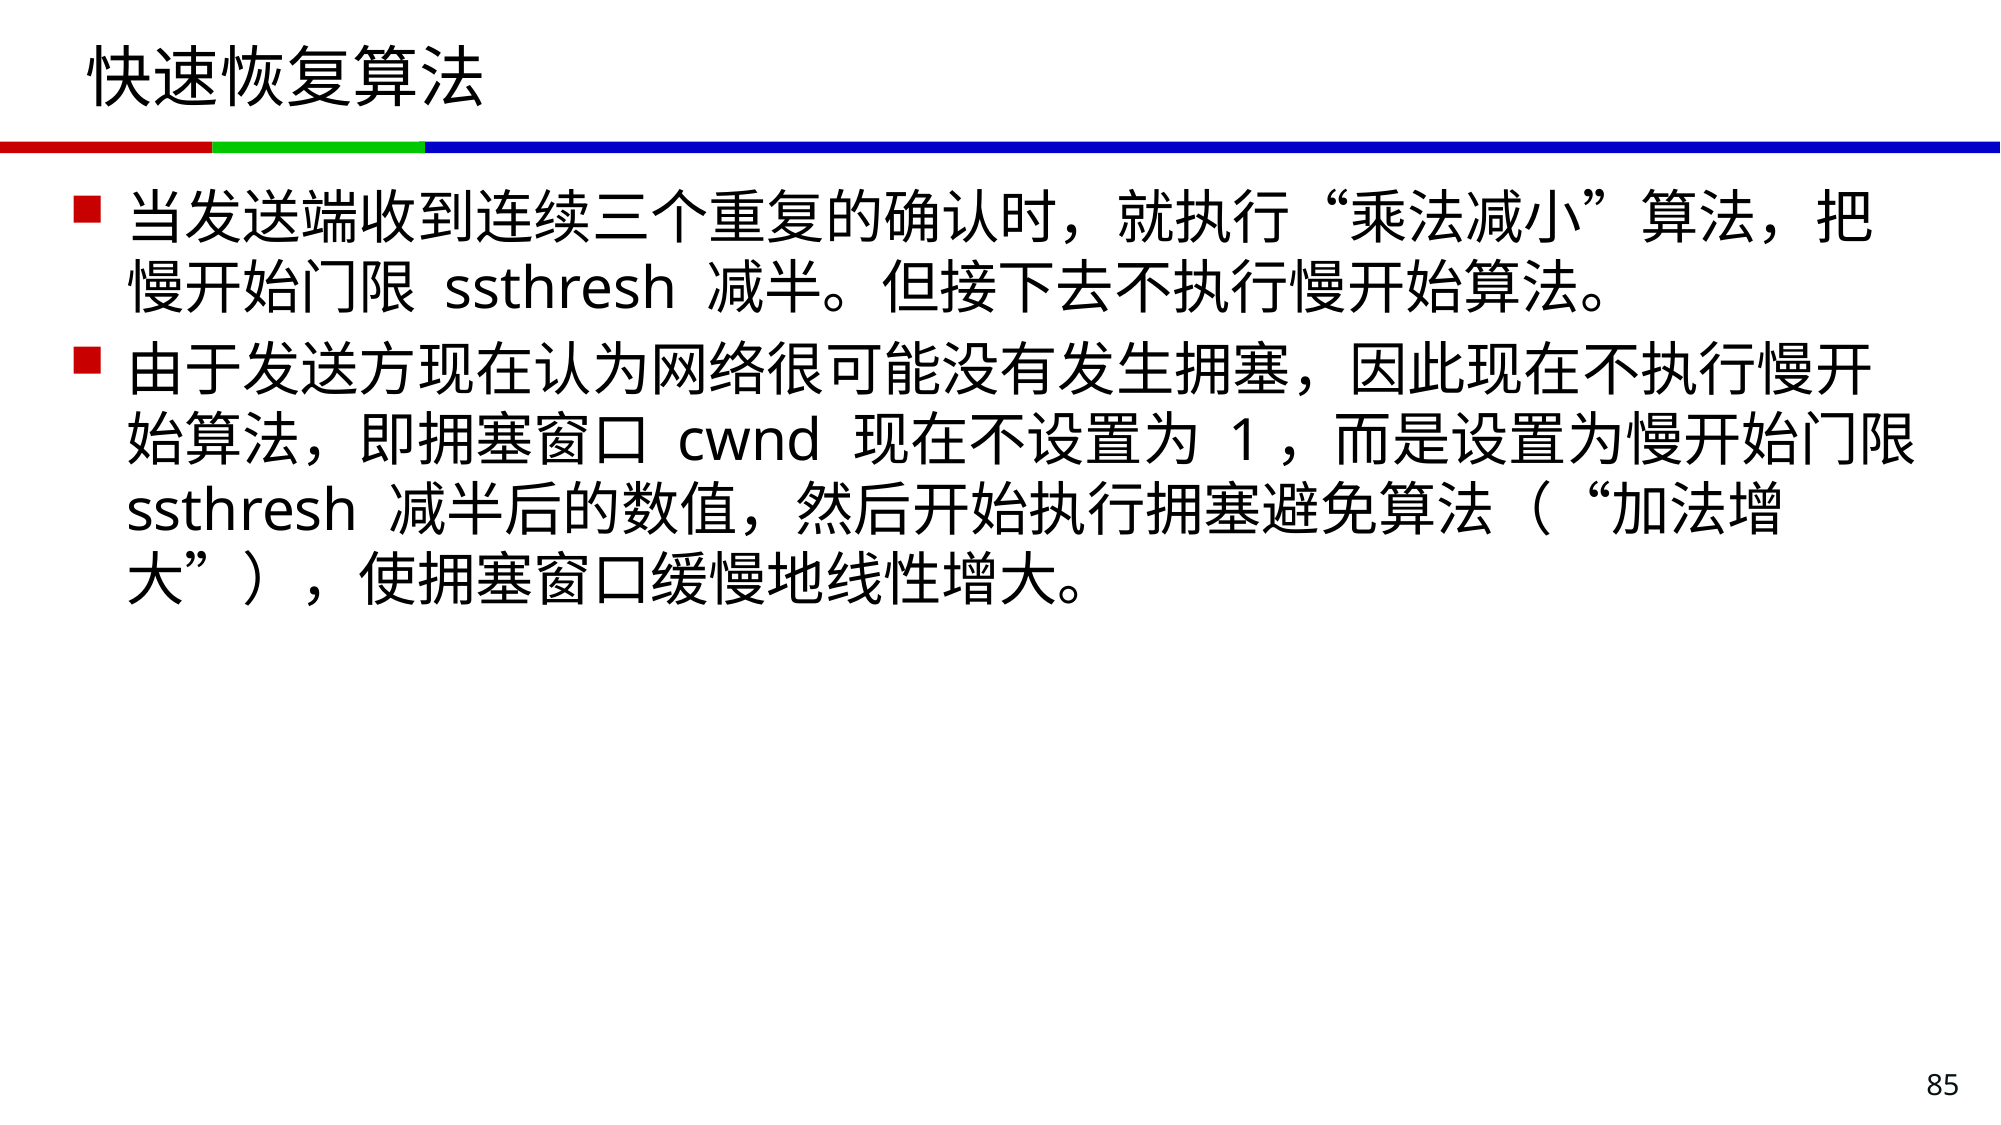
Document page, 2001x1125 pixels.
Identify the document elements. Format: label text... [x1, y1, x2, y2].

title 快速恢复算法 [70, 11, 1930, 138]
slide_number 85 [1779, 1058, 1975, 1100]
list 当发送端收到连续三个重复的确认时，就执行“乘法减小”算法，把慢开始门限 ssthresh 减半。但接下去不执行慢开始算法。 由于发送方现在认为网络很可能没有发生拥塞，因此现在不执行慢开始算法，即拥塞窗口 cwnd 现在不设置为 1，而是设置为慢开始门限 ssthresh 减半后的数值，然后开始执行拥塞避免算法（“加法增大”），使拥塞窗口缓慢地线性增大。 [54, 172, 1946, 1065]
